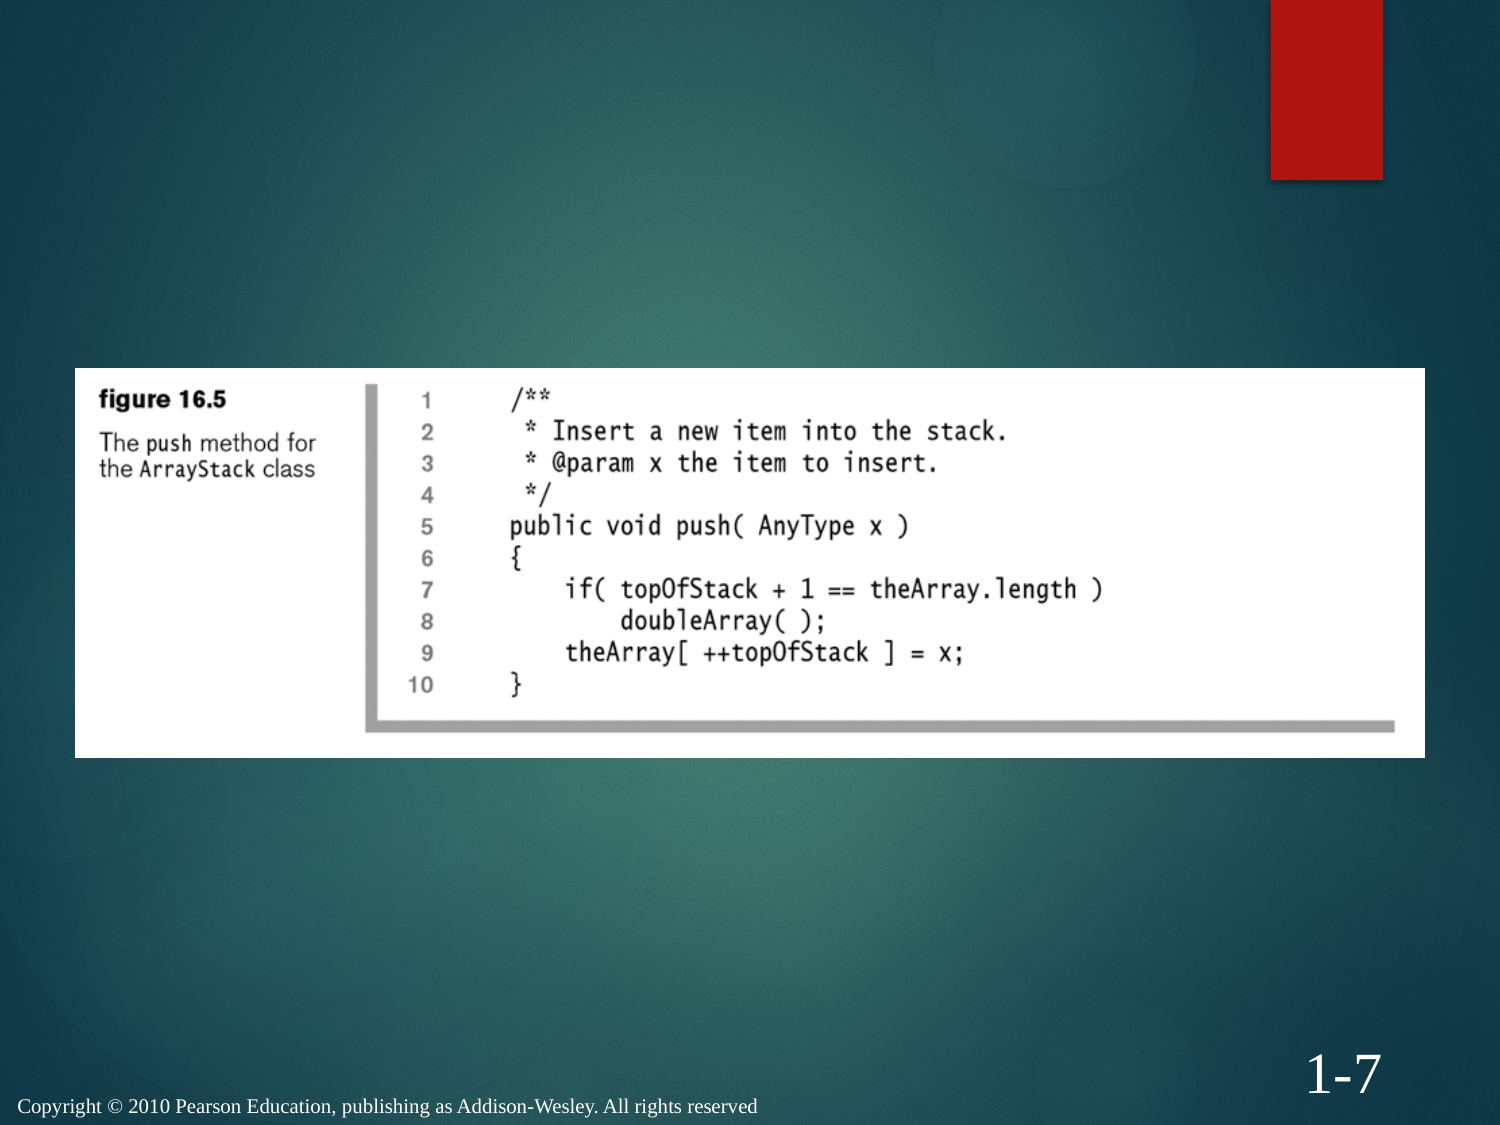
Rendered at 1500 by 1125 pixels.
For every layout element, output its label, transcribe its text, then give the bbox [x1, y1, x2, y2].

picture [74, 368, 1426, 758]
slide_number 1-7 [1187, 1037, 1500, 1113]
